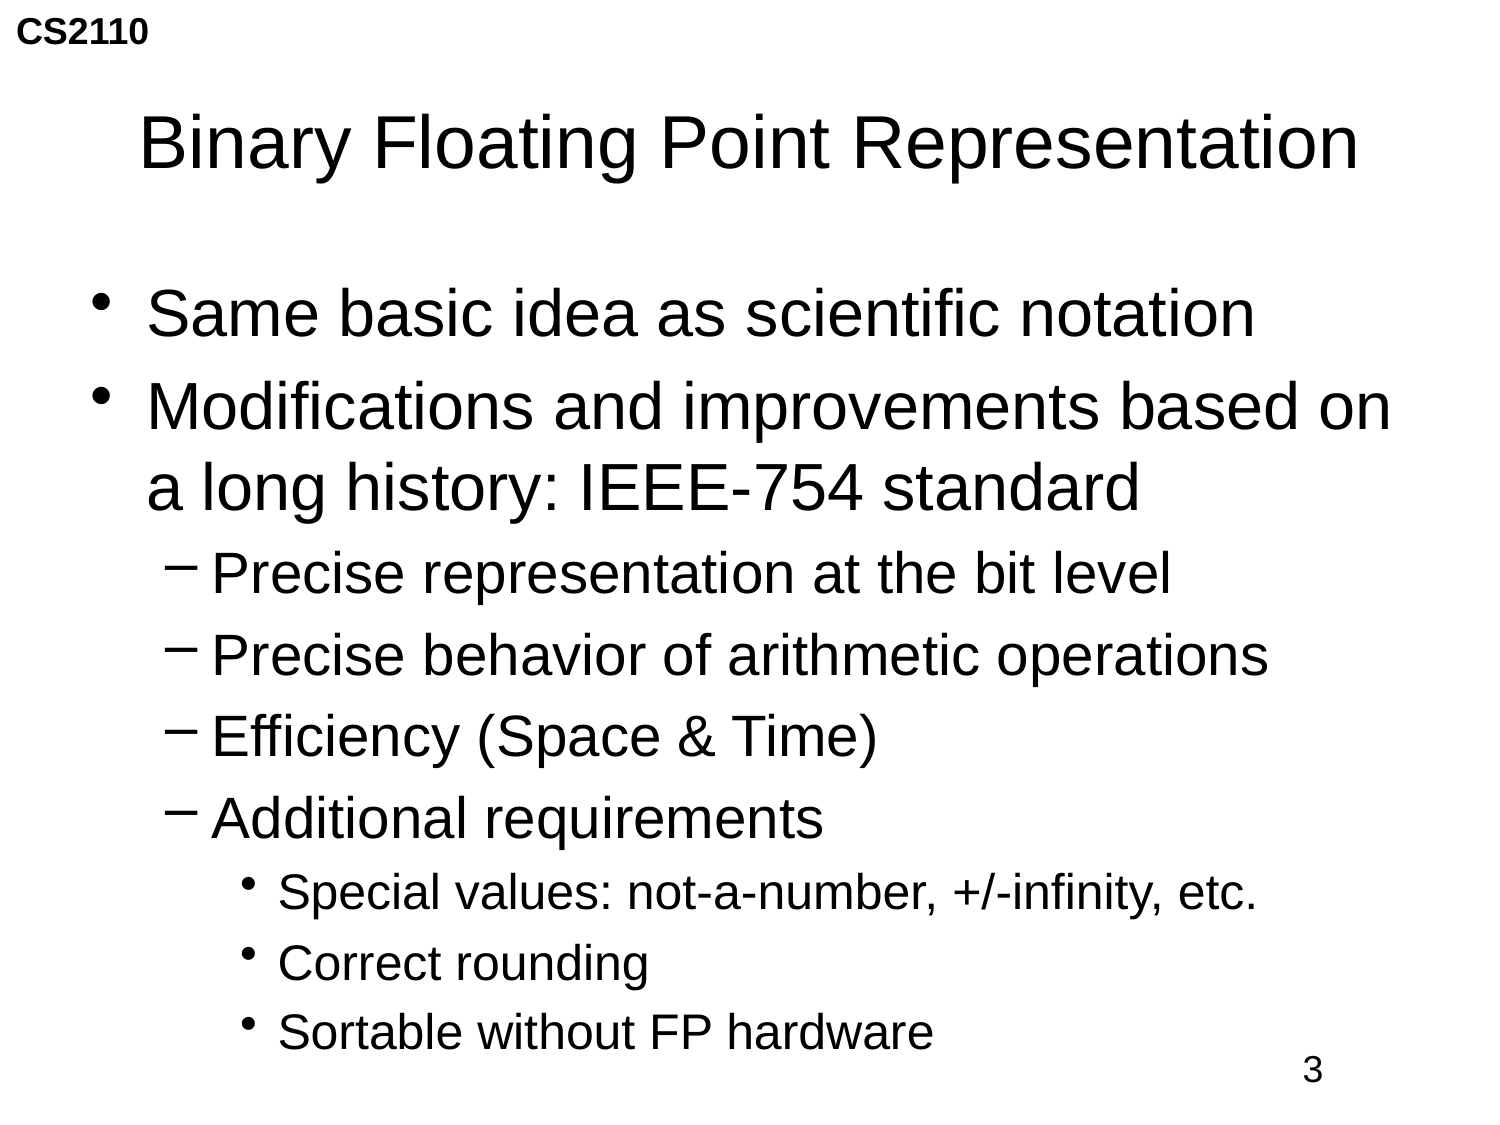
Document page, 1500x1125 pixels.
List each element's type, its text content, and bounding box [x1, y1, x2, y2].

text_box 3 [1287, 1037, 1339, 1098]
list Same basic idea as scientific notation Modifications and improvements based on a long history: IEEE-754 standard Precise representation at the bit level Precise behavior of arithmetic operations Efficiency (Space & Time) Additional requirements Special values: not-a-number, +/-infinity, etc. Correct rounding Sortable without FP hardware [75, 262, 1425, 1100]
title Binary Floating Point Representation [75, 45, 1425, 233]
